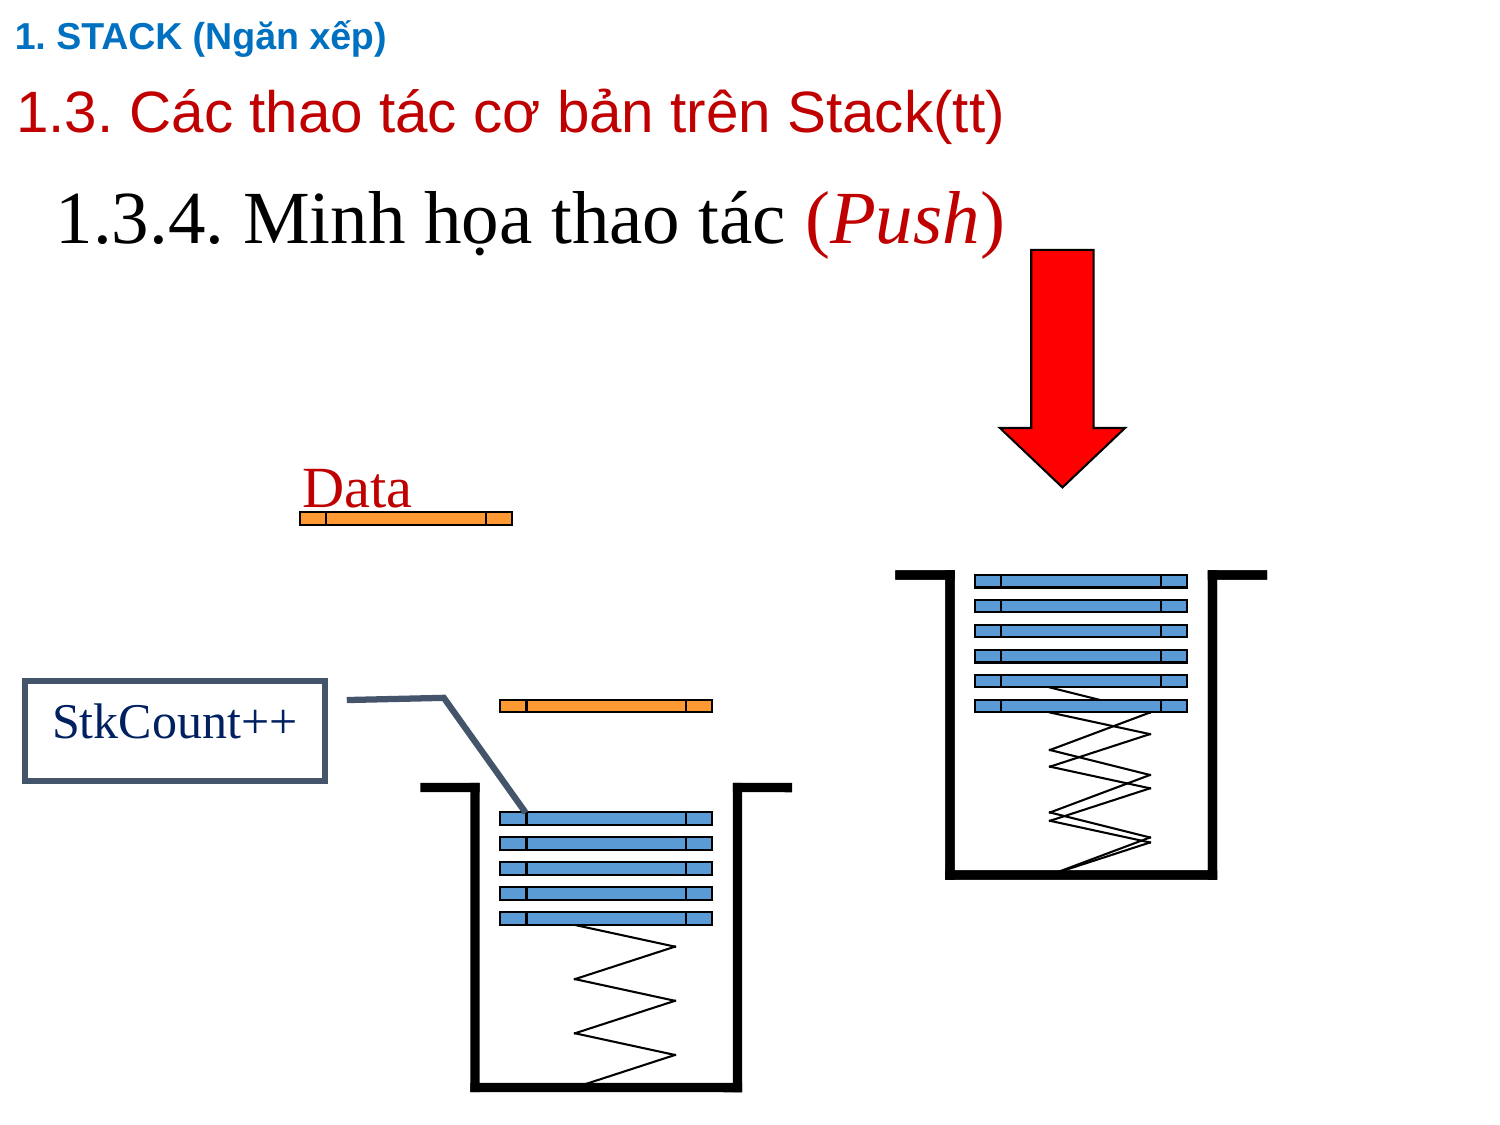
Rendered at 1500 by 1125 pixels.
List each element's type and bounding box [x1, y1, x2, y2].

text_box [999, 249, 1126, 488]
text_box [499, 699, 713, 713]
text_box [349, 697, 788, 1088]
text_box [24, 681, 325, 782]
text_box [287, 441, 513, 527]
text_box [899, 574, 1263, 875]
list [40, 152, 1335, 866]
text_box [0, 0, 1294, 75]
title [1, 68, 1295, 159]
